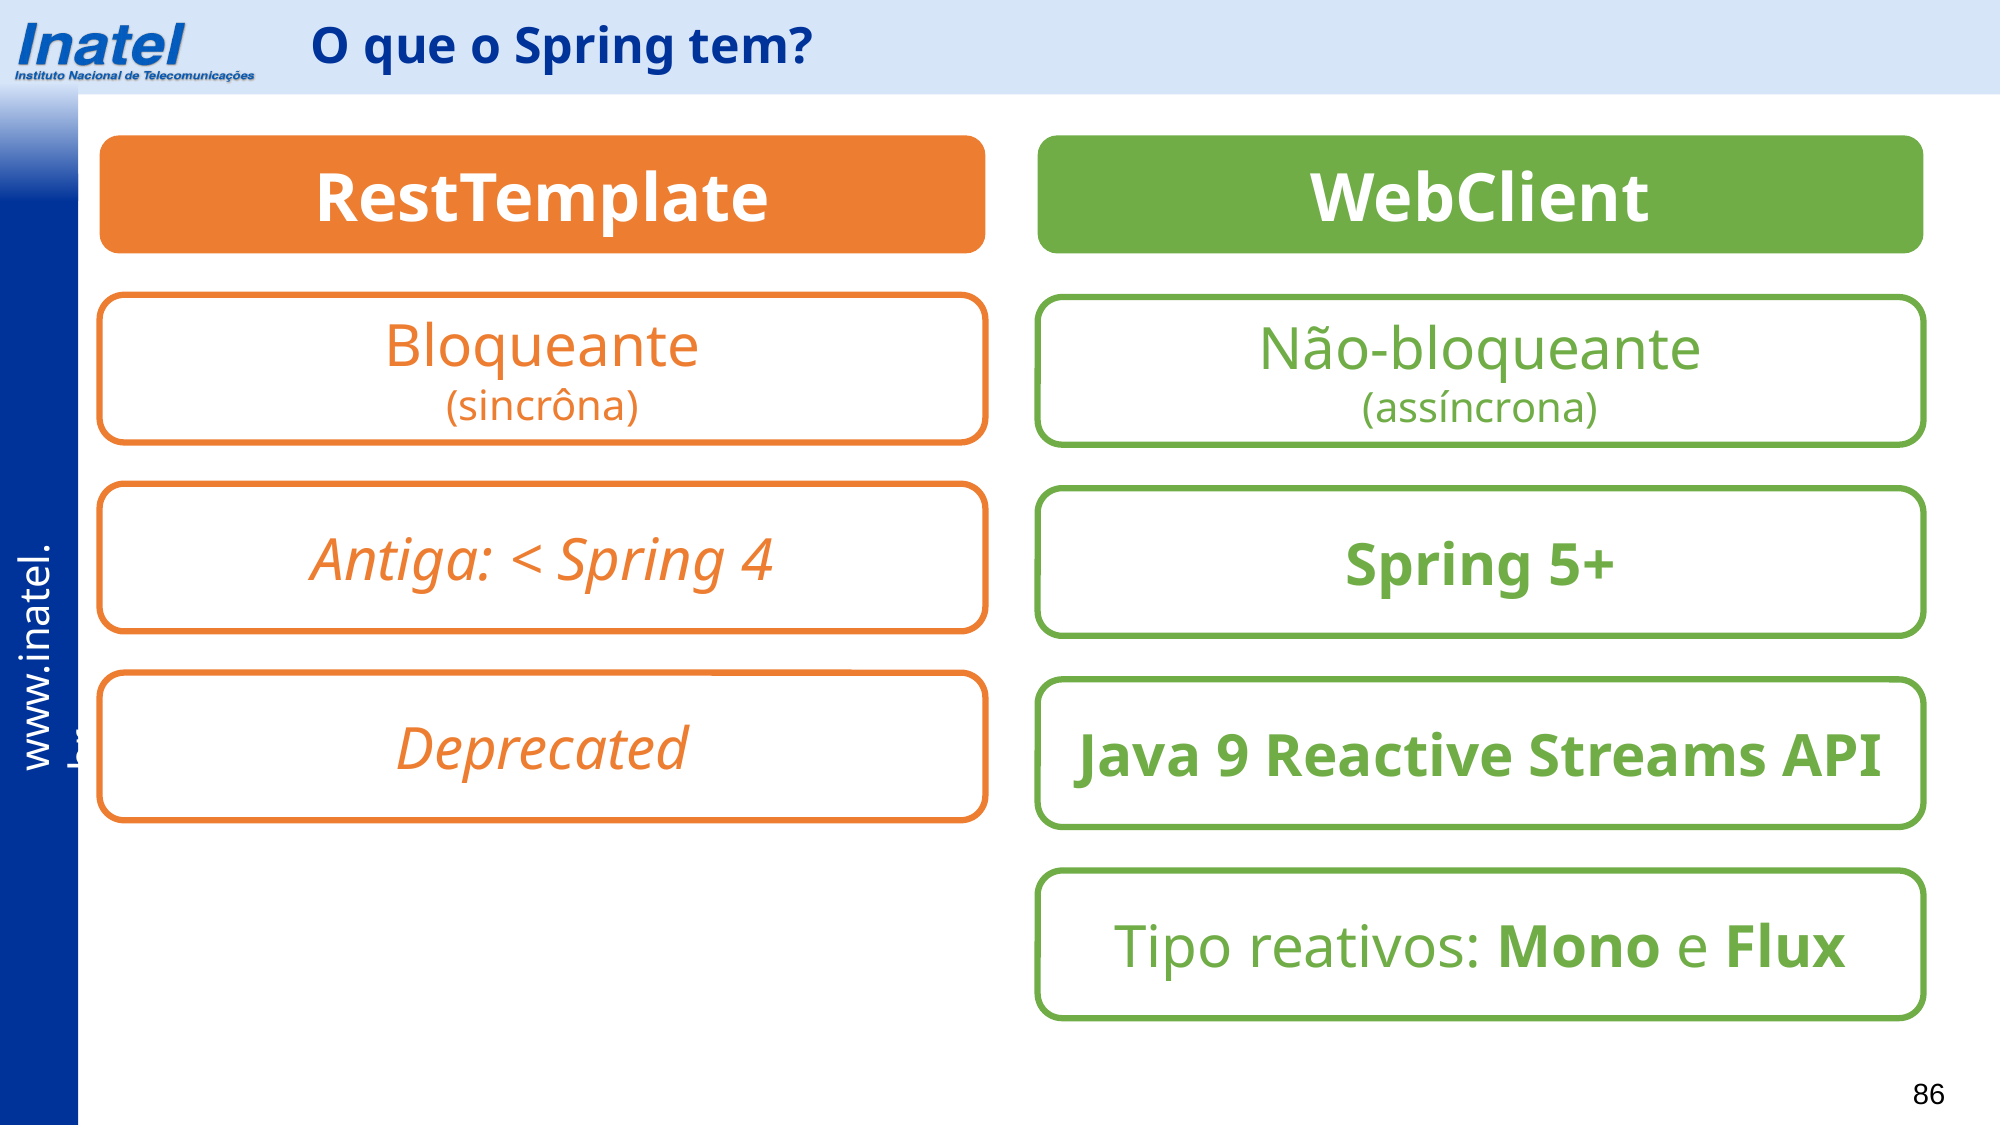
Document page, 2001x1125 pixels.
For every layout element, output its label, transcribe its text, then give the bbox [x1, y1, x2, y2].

text_box Bloqueante (sincrôna) [98, 293, 987, 444]
text_box Não-bloqueante (assíncrona) [1036, 295, 1925, 446]
picture [12, 20, 258, 85]
text_box RestTemplate [98, 134, 987, 255]
text_box Spring 5+ [1036, 487, 1925, 637]
text_box Tipo reativos: Mono e Flux [1036, 869, 1925, 1020]
text_box WebClient [1036, 134, 1925, 255]
text_box Deprecated [98, 671, 987, 822]
text_box Antiga: < Spring 4 [98, 482, 987, 633]
text_box O que o Spring tem? [295, 0, 2000, 96]
text_box Java 9 Reactive Streams API [1036, 678, 1925, 829]
